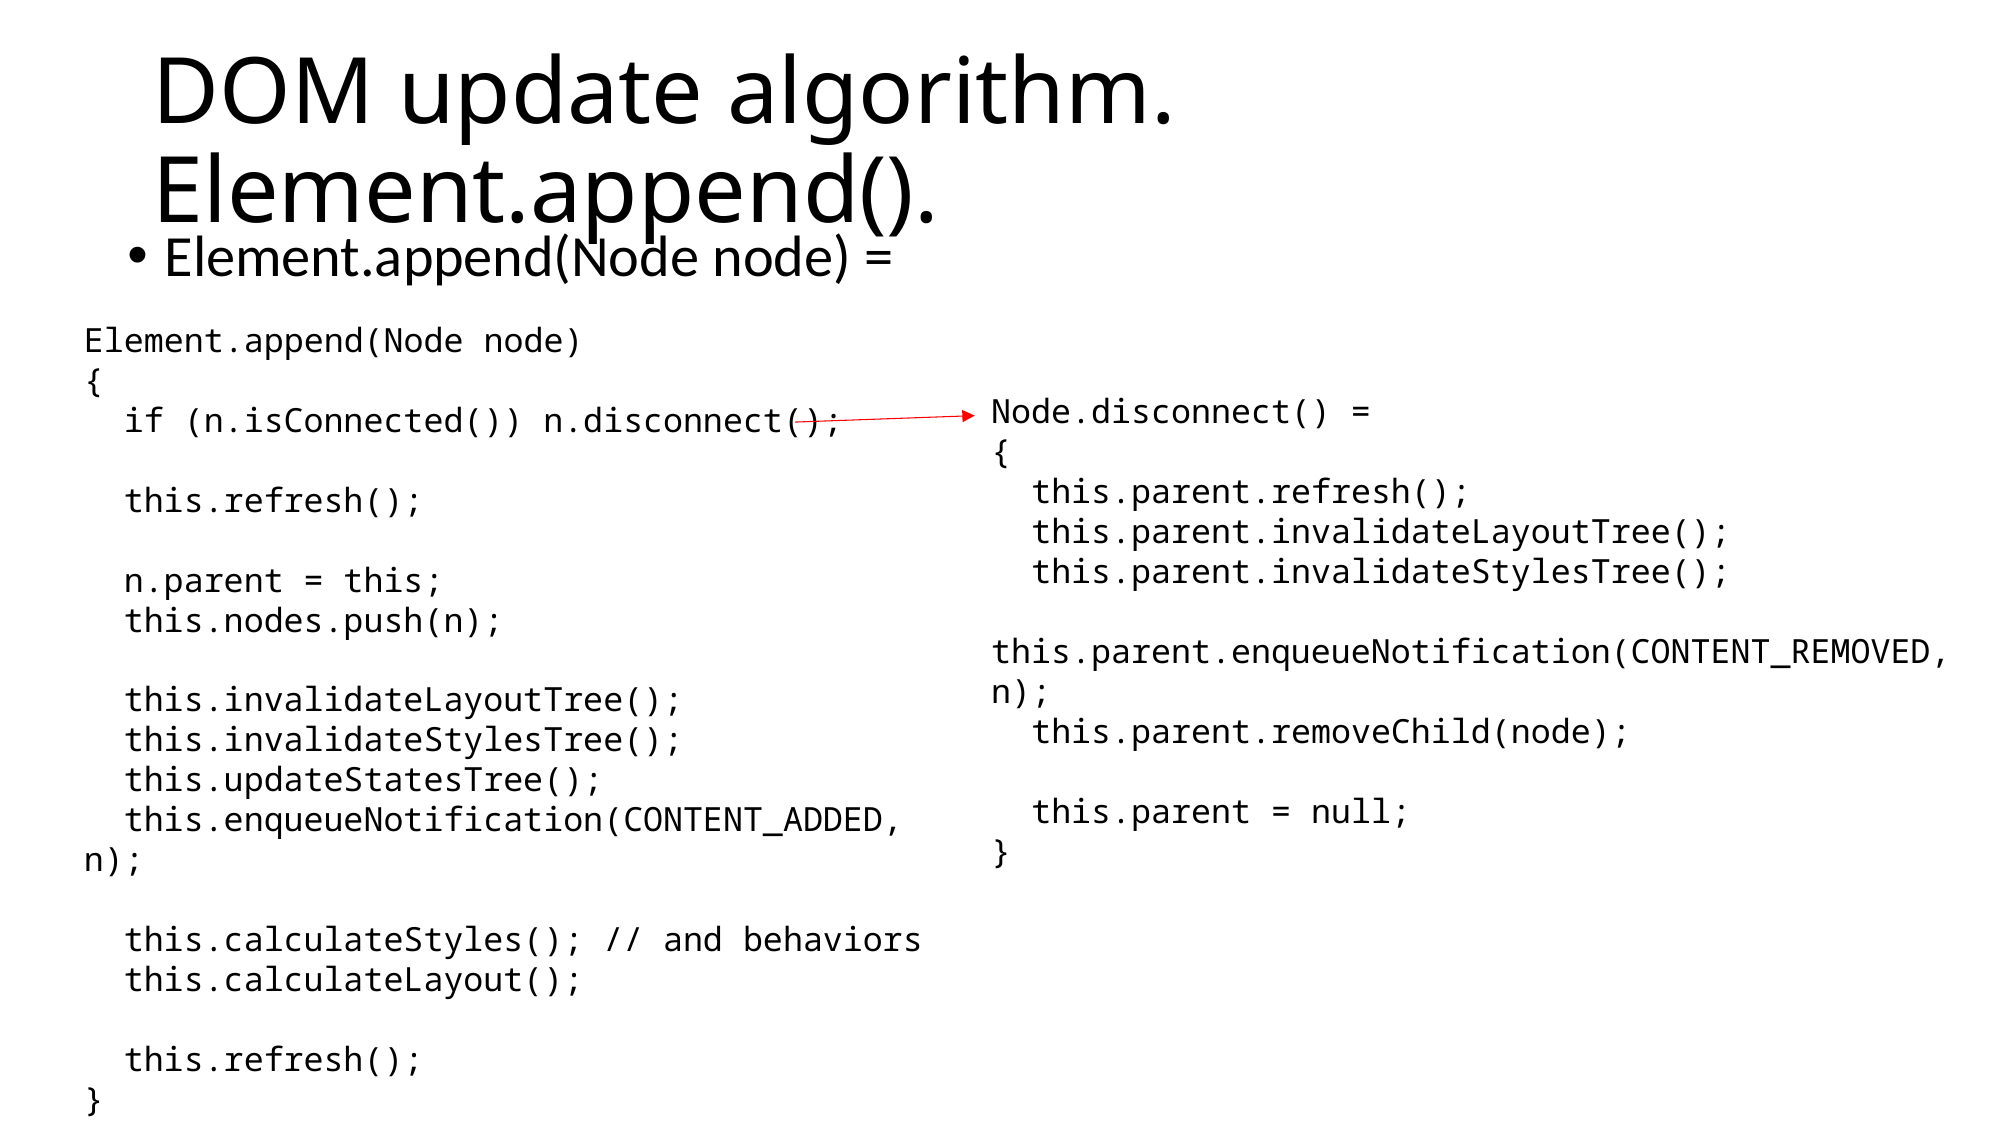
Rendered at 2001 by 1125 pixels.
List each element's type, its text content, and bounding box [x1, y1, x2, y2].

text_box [795, 415, 975, 423]
text_box Element.append(Node node) { if (n.isConnected()) n.disconnect(); this.refresh(); n.parent = this; this.nodes.push(n); this.invalidateLayoutTree(); this.invalidateStylesTree(); this.updateStatesTree(); this.enqueueNotification(CONTENT_ADDED, n); this.calculateStyles(); // and behaviors this.calculateLayout(); this.refresh(); } [69, 311, 961, 1125]
list Element.append(Node node) = [112, 218, 1838, 323]
text_box Node.disconnect() = { this.parent.refresh(); this.parent.invalidateLayoutTree(); this.parent.invalidateStylesTree(); this.parent.enqueueNotification(CONTENT_REMOVED, n); this.parent.removeChild(node); this.parent = null; } [976, 383, 2000, 878]
title DOM update algorithm. Element.append(). [137, 59, 1863, 227]
